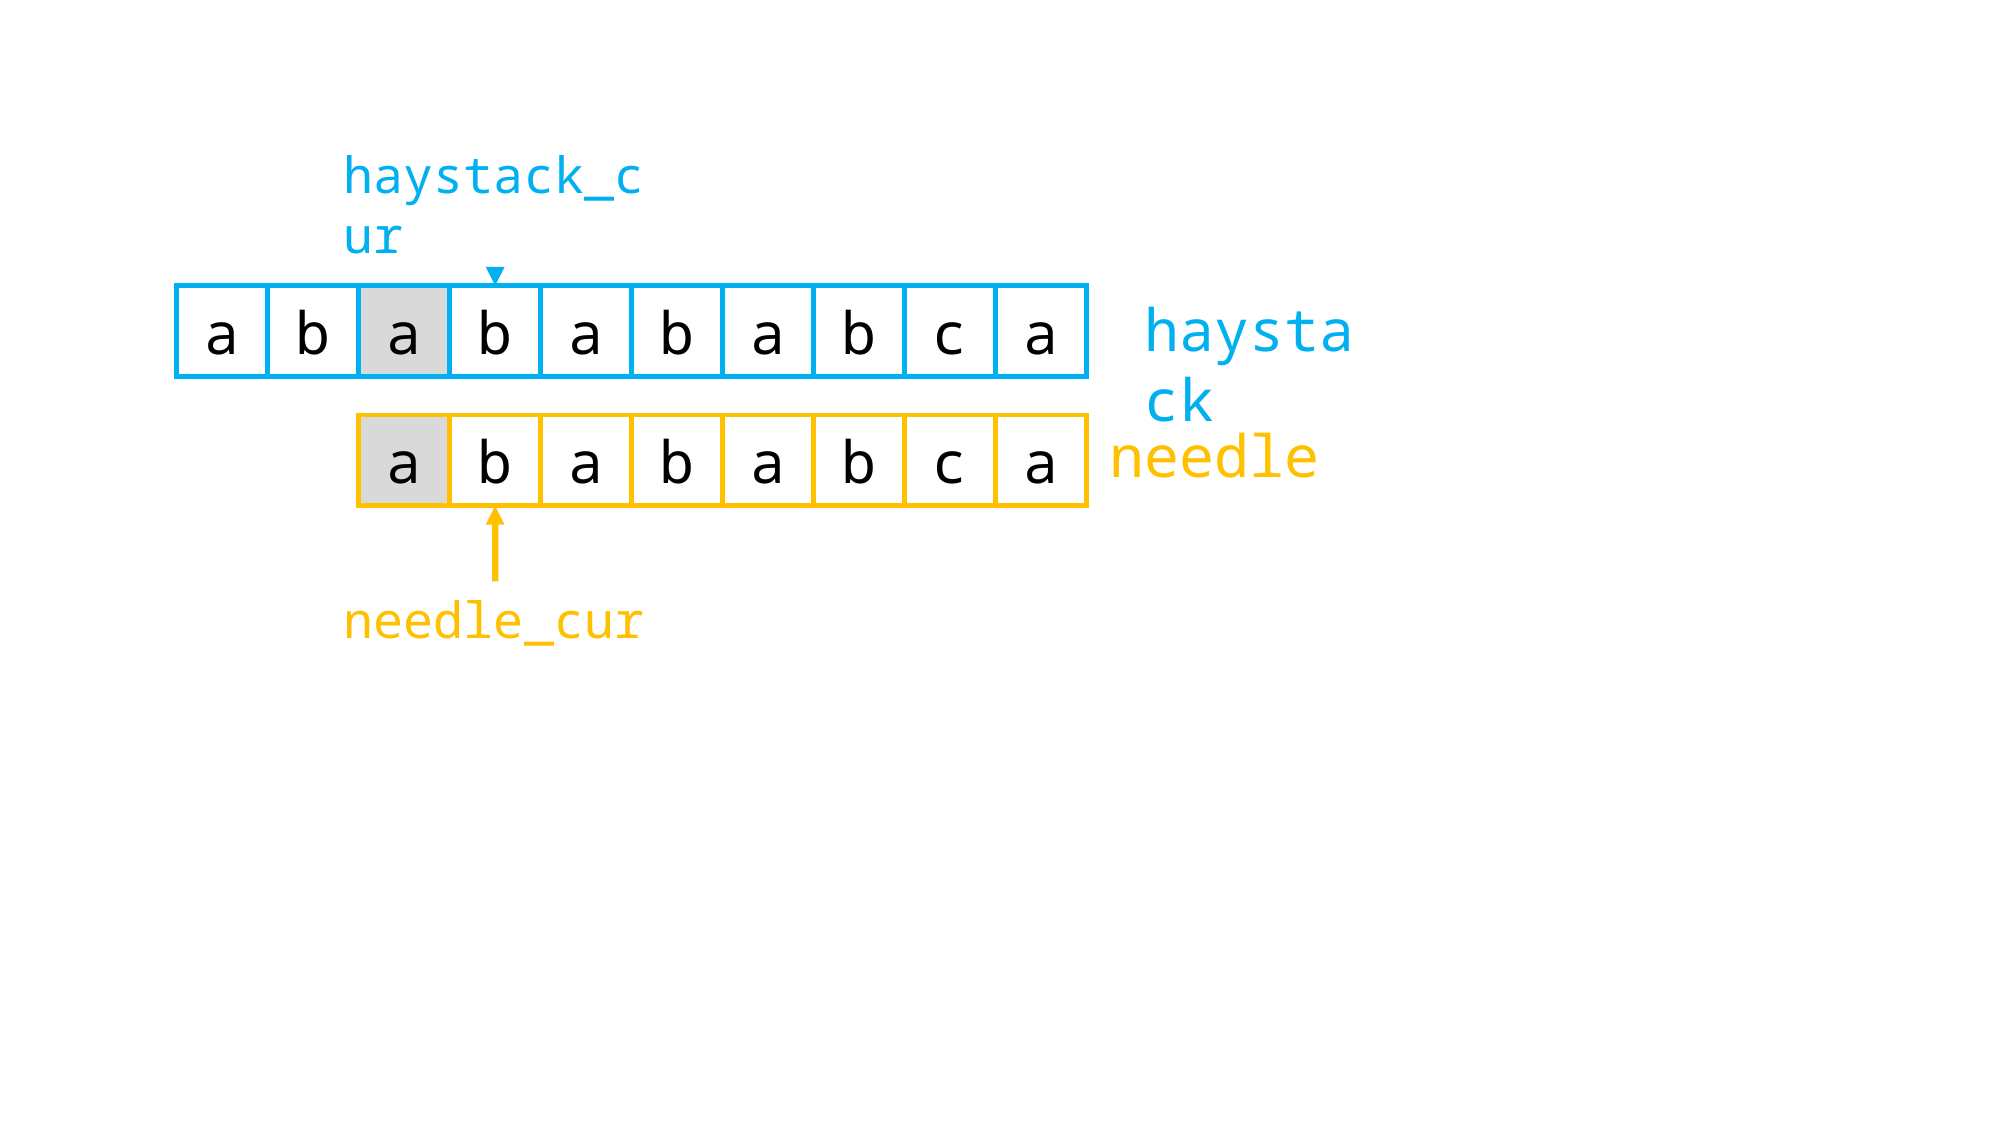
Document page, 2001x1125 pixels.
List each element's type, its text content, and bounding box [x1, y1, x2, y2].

text_box needle_cur [329, 581, 662, 656]
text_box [176, 285, 1395, 377]
text_box haystack_cur [329, 136, 662, 272]
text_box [358, 411, 1360, 506]
